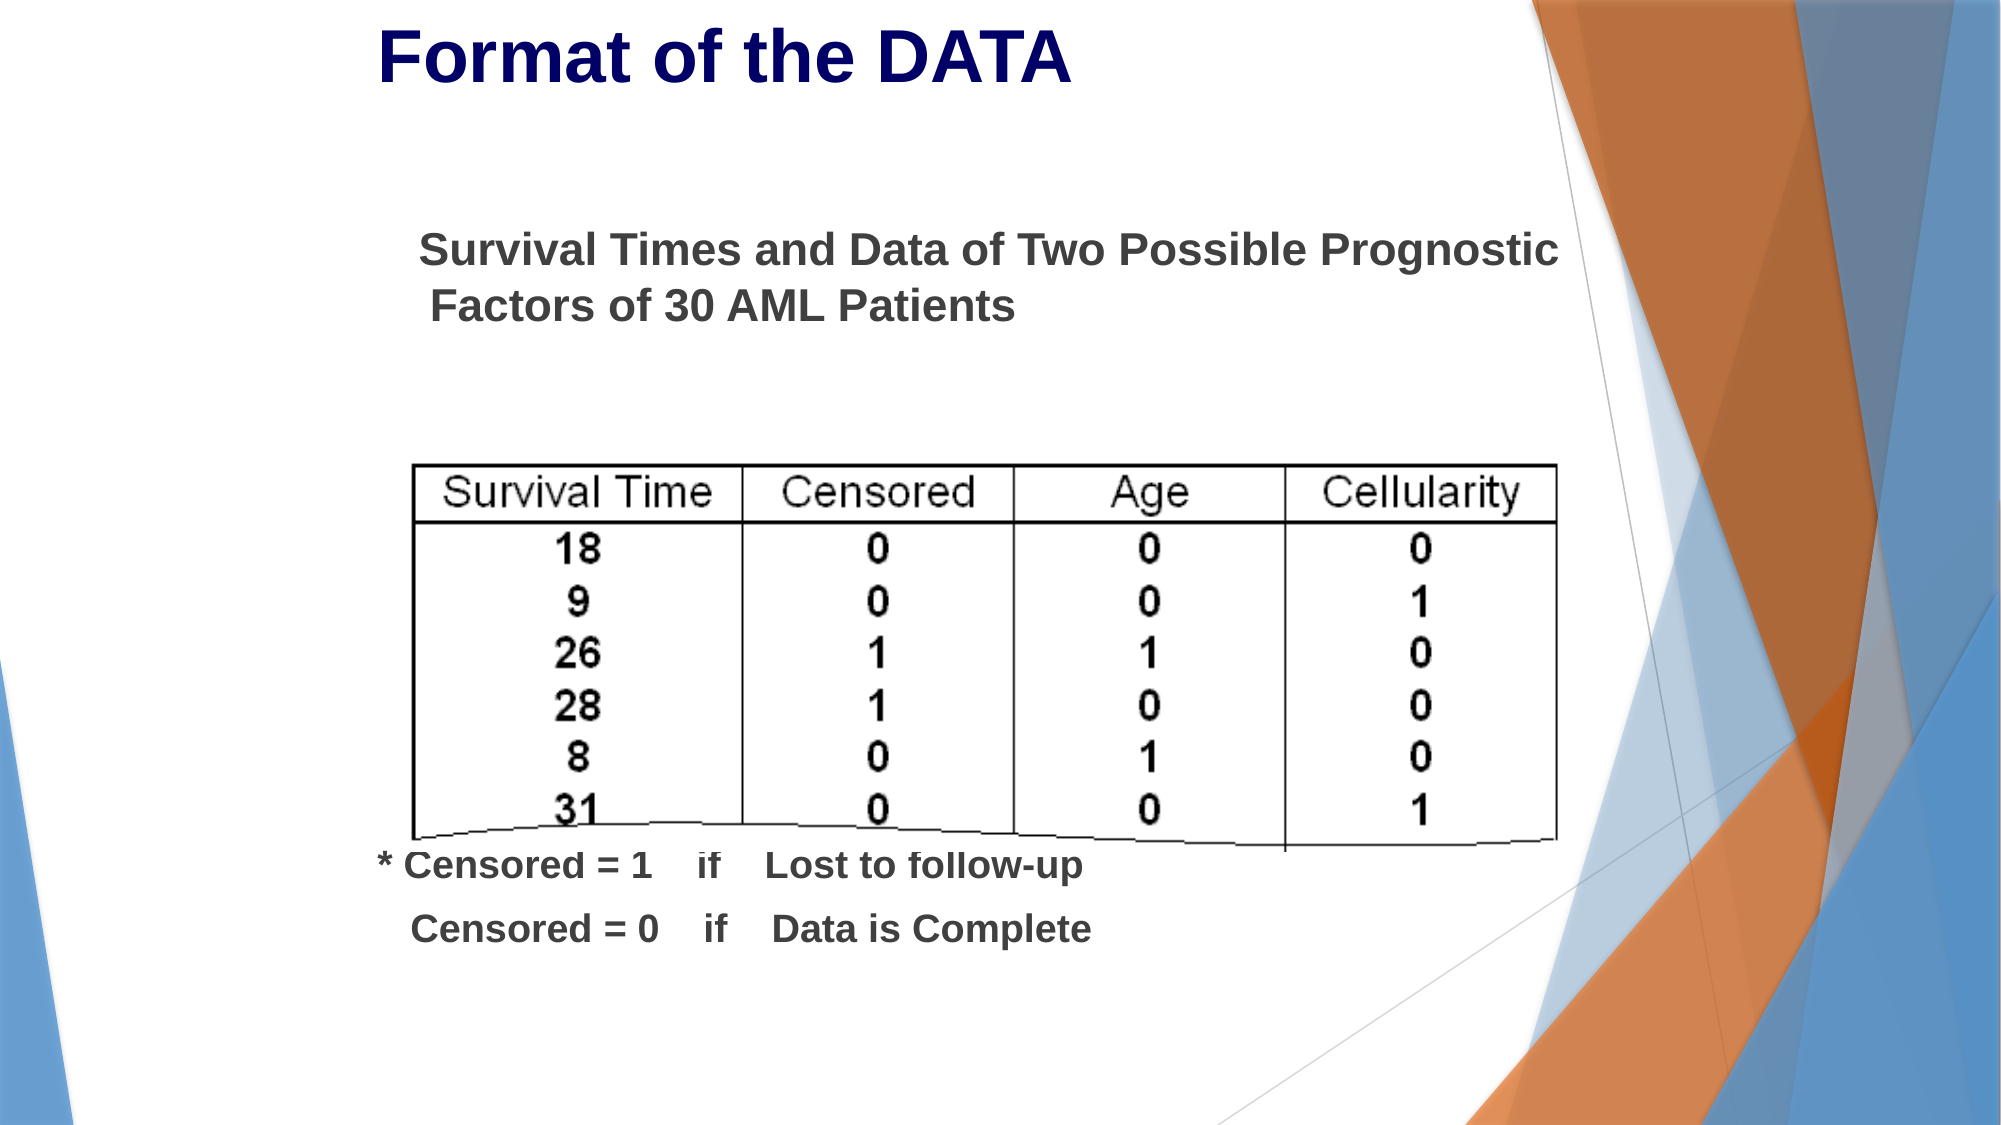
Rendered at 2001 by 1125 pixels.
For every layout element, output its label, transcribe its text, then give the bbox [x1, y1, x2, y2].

title Format of the DATA [362, 0, 1638, 188]
list Survival Times and Data of Two Possible Prognostic Factors of 30 AML Patients * Censored = 1 if Lost to follow-up Censored = 0 if Data is Complete [362, 212, 1688, 963]
picture [399, 449, 1576, 852]
